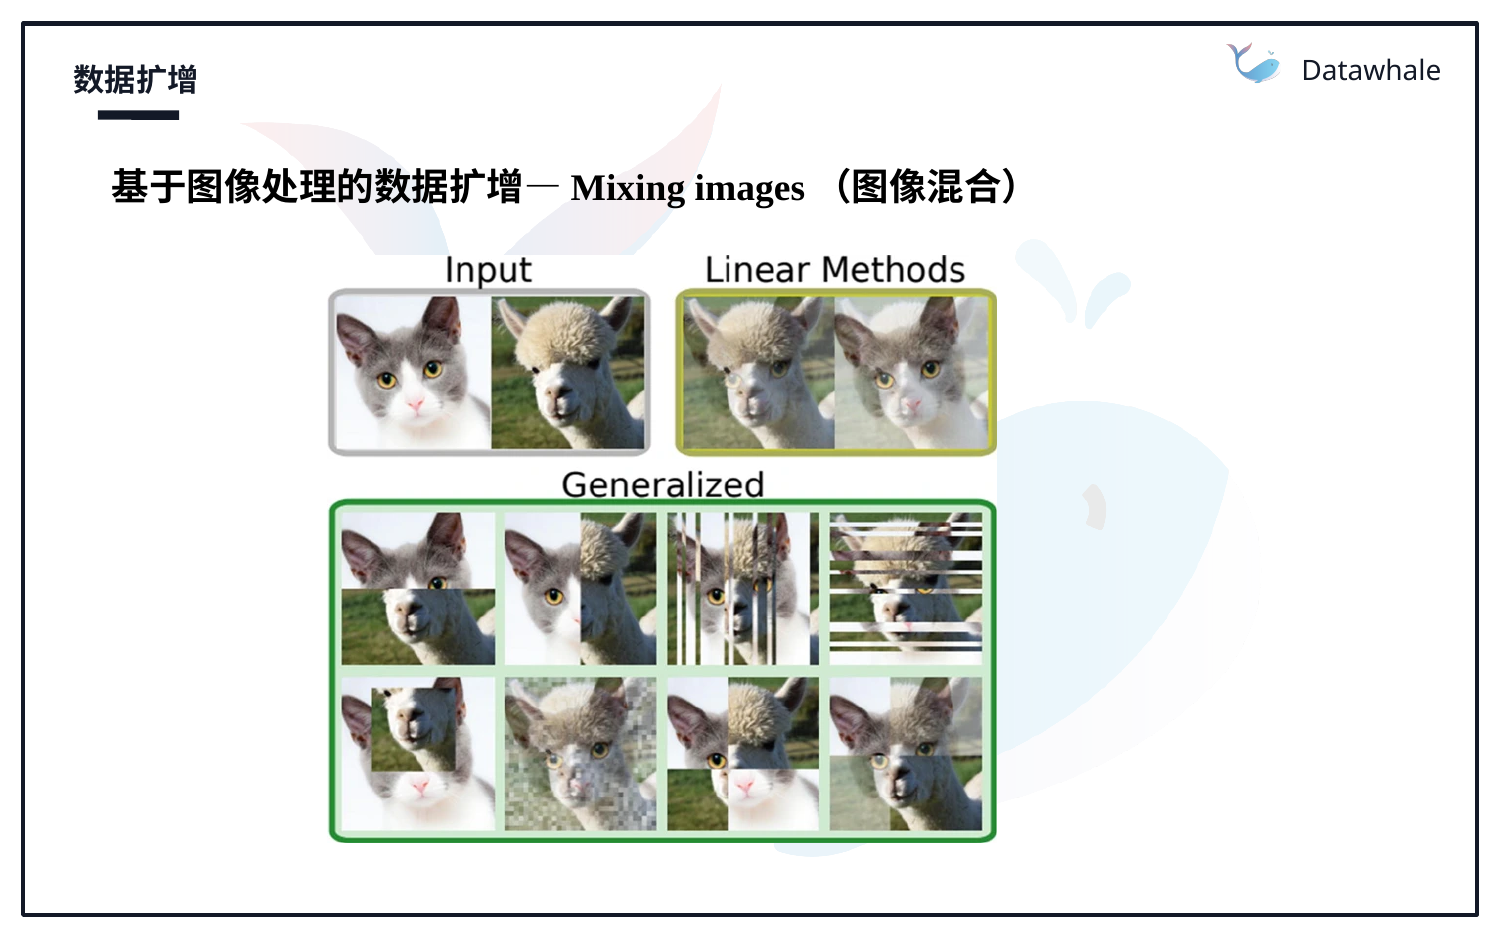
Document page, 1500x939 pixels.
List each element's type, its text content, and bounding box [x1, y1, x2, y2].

picture [327, 255, 998, 844]
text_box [58, 51, 922, 116]
text_box 基于图像处理的数据扩增—Mixing images（图像混合） [96, 155, 1166, 216]
text_box [21, 21, 1479, 917]
